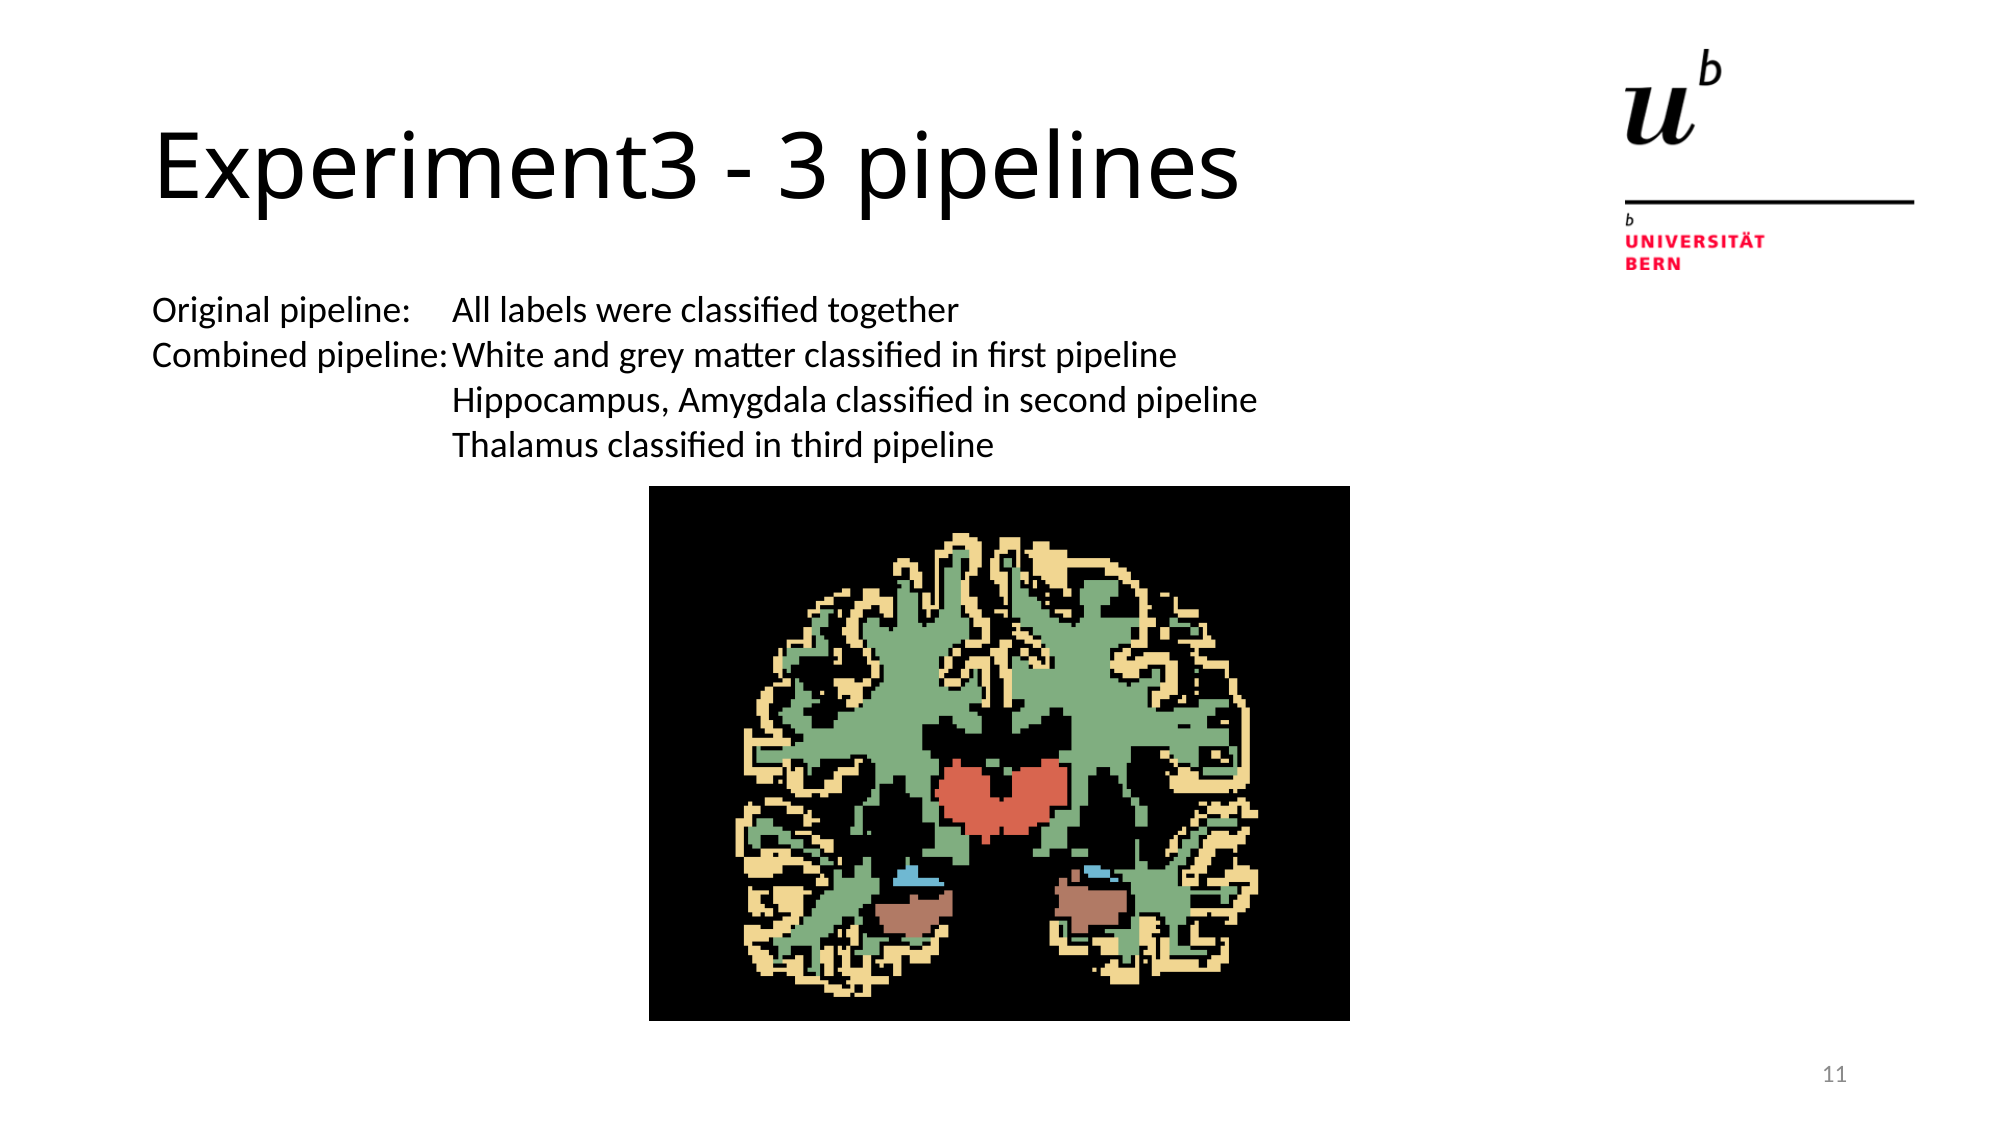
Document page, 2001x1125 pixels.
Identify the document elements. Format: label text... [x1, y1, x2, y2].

text_box Original pipeline: All labels were classified together Combined pipeline: White and grey matter classified in first pipeline Hippocampus, Amygdala classified in second pipeline Thalamus classified in third pipeline [137, 277, 1863, 472]
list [649, 486, 1350, 1021]
title Experiment3 - 3 pipelines [137, 59, 1863, 277]
picture [1625, 0, 2000, 270]
slide_number 11 [1412, 1042, 1863, 1103]
